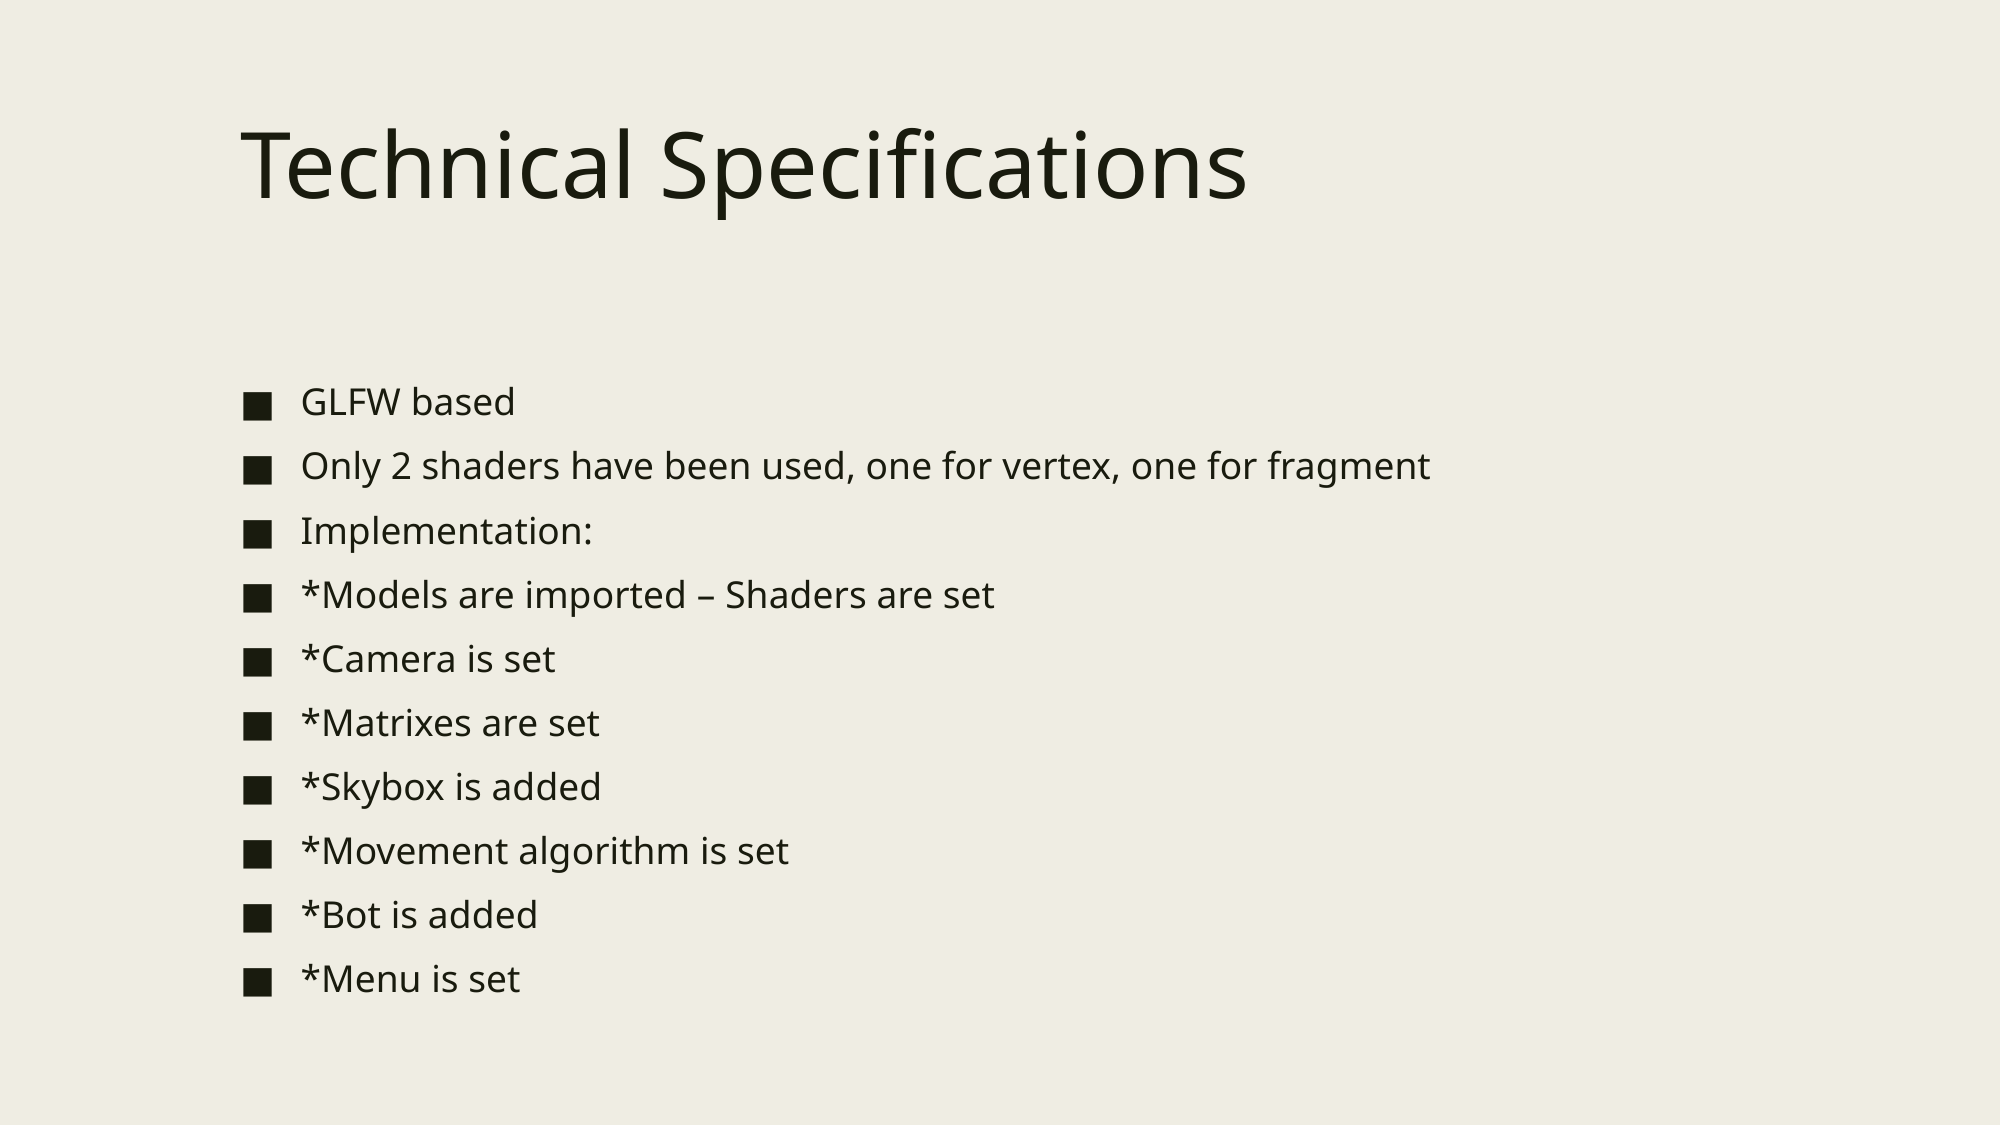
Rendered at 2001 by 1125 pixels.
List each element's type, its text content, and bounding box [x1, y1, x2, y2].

list GLFW based Only 2 shaders have been used, one for vertex, one for fragment Implementation: *Models are imported – Shaders are set *Camera is set *Matrixes are set *Skybox is added *Movement algorithm is set *Bot is added *Menu is set [225, 375, 1800, 1013]
title Technical Specifications [225, 112, 1800, 357]
